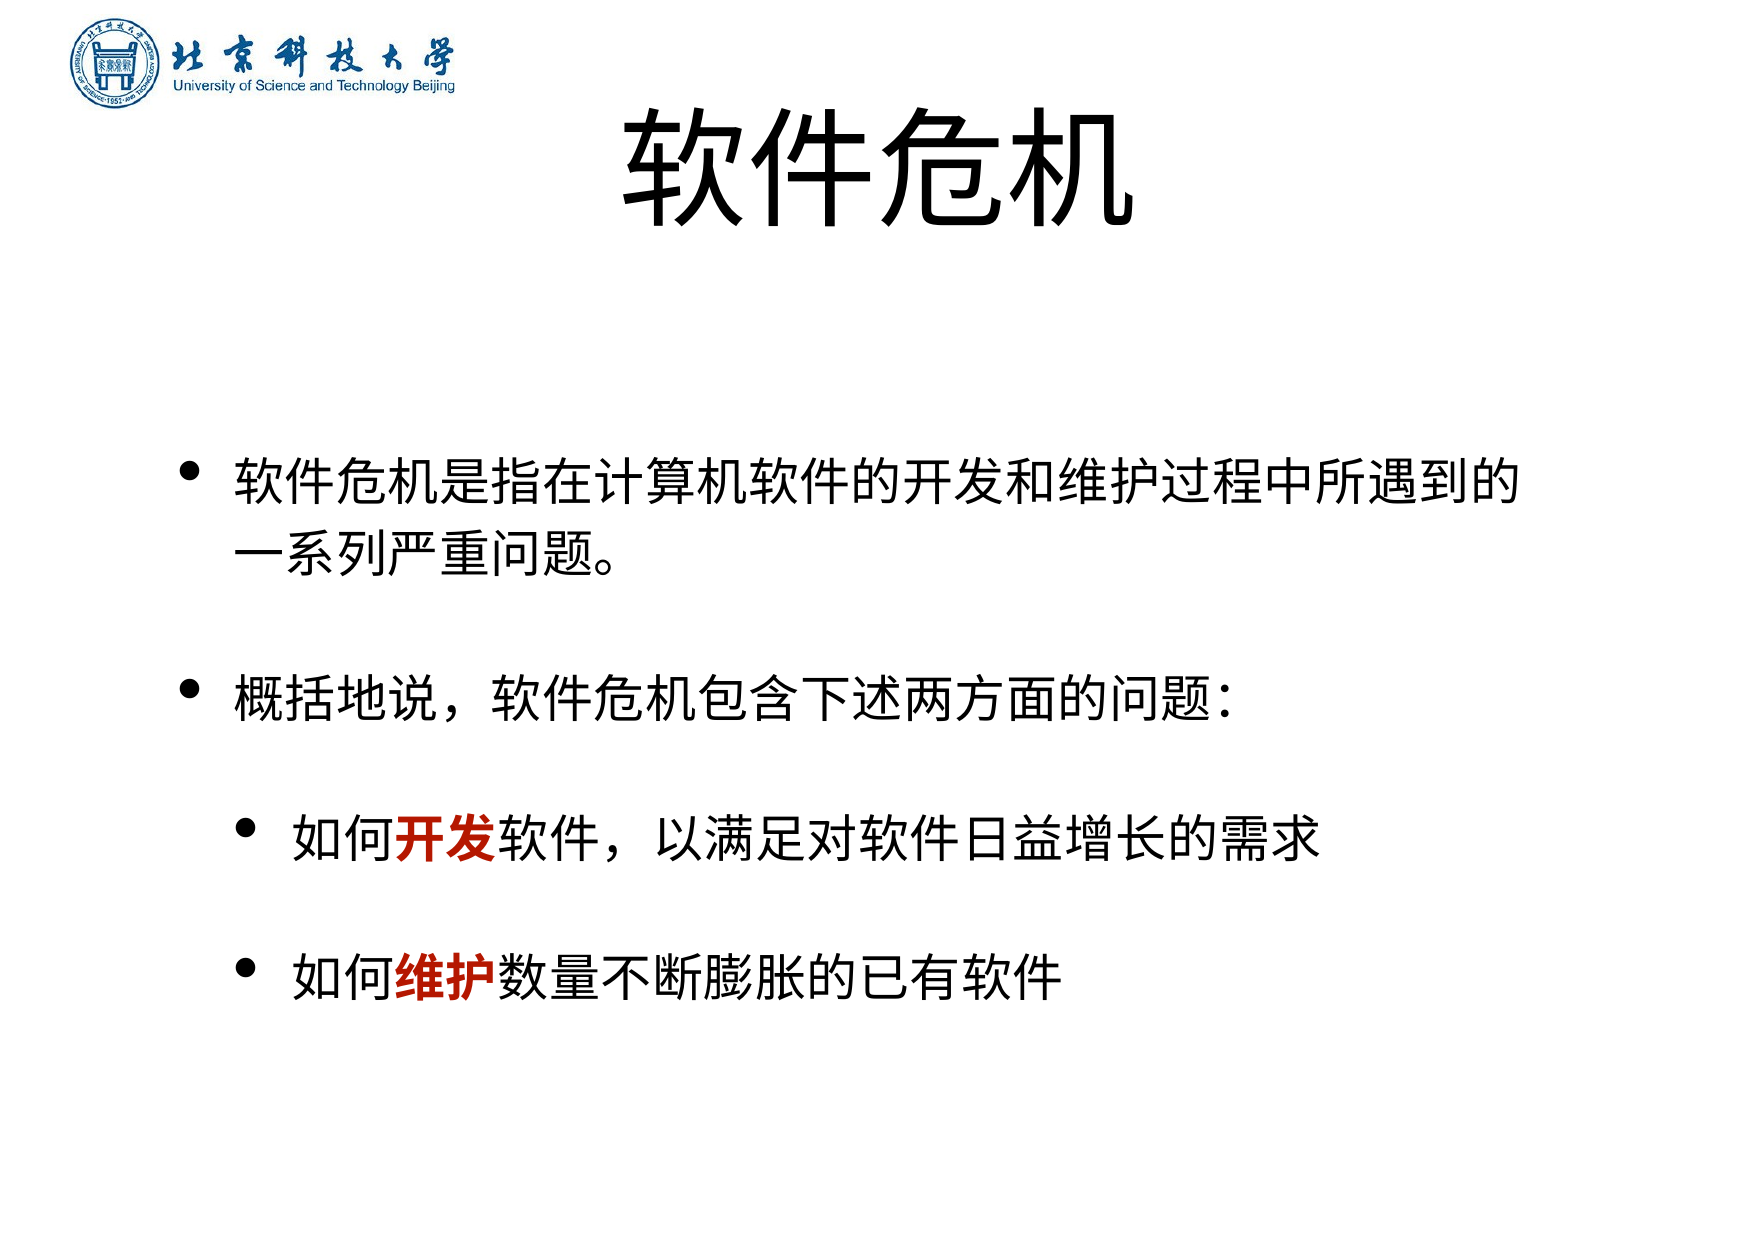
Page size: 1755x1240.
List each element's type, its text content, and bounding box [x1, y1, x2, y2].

text_box 软件危机是指在计算机软件的开发和维护过程中所遇到的 ⼀系列严重问题。 概括地说，软件危机包含下述两⽅⾯的问题： 如何开发软件，以满⾜对软件⽇益增长的需求 如何维护数量不断膨胀的已有软件 [174, 435, 1528, 1008]
title 软件危机 [616, 85, 1138, 295]
picture [68, 14, 455, 111]
